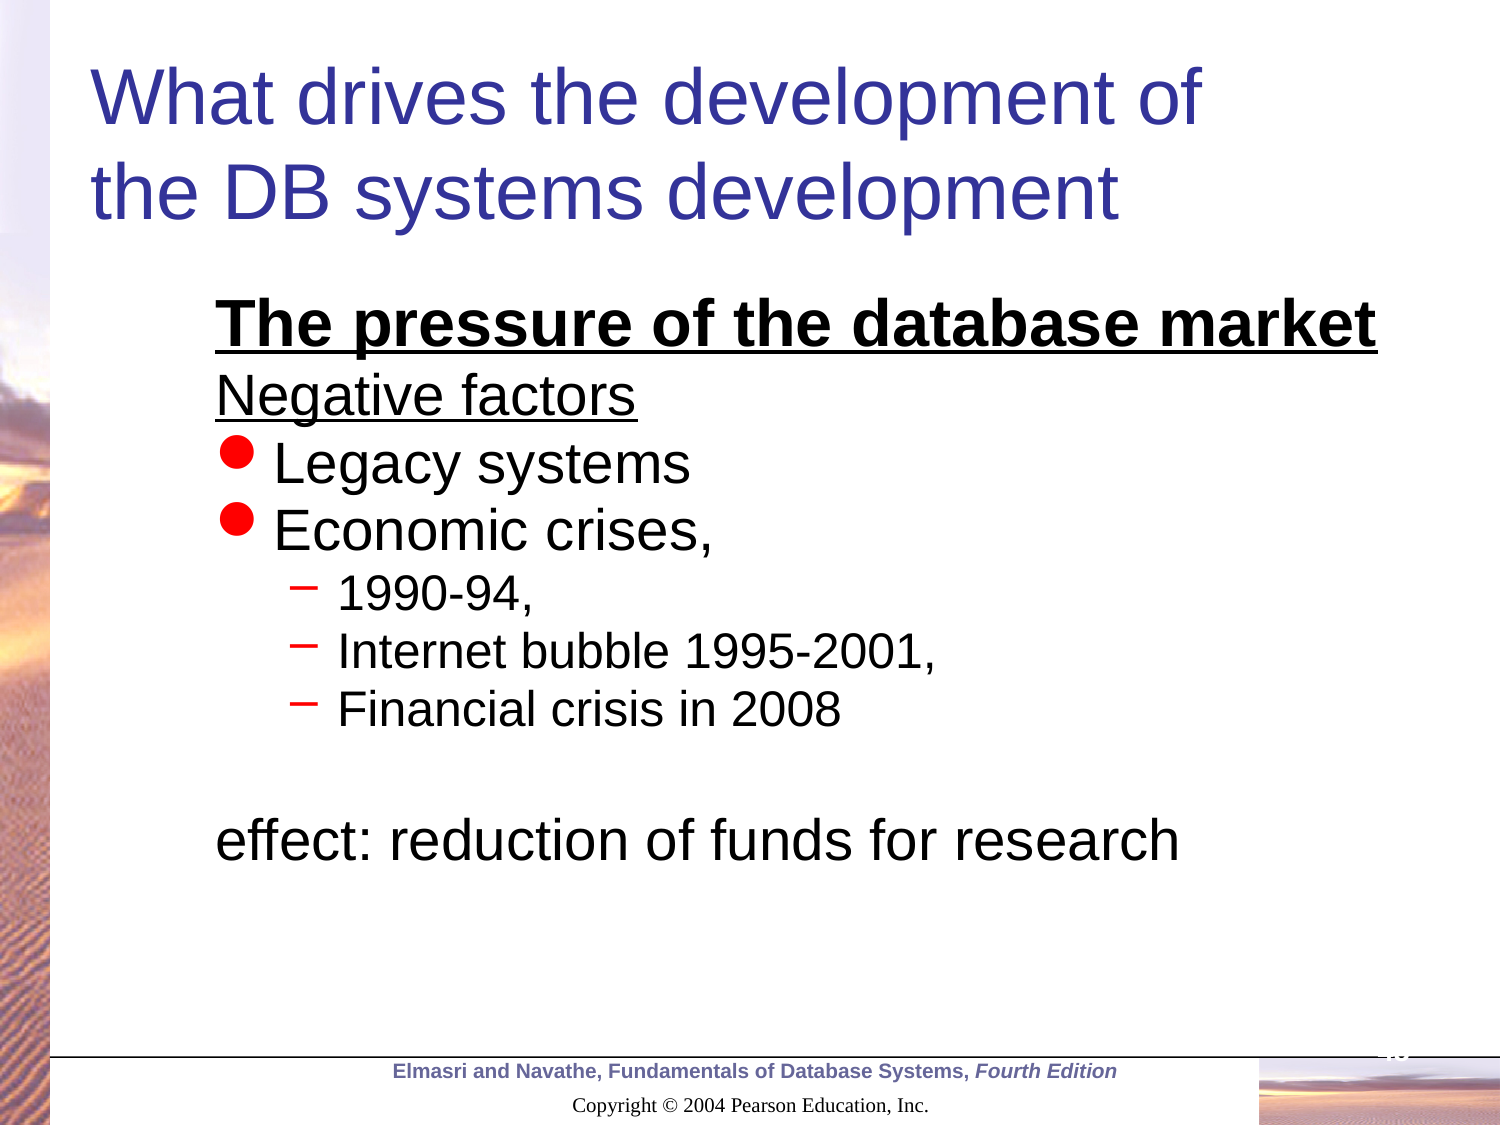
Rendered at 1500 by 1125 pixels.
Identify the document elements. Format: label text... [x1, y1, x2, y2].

slide_number 45 [1074, 1024, 1425, 1103]
title What drives the development of the DB systems development [75, 37, 1350, 225]
list The pressure of the database market Negative factors Legacy systems Economic crises, 1990-94, Internet bubble 1995-2001, Financial crisis in 2008 effect: reduction of funds for research [200, 287, 1475, 1024]
picture [0, 0, 50, 1125]
picture [1259, 1058, 1500, 1125]
